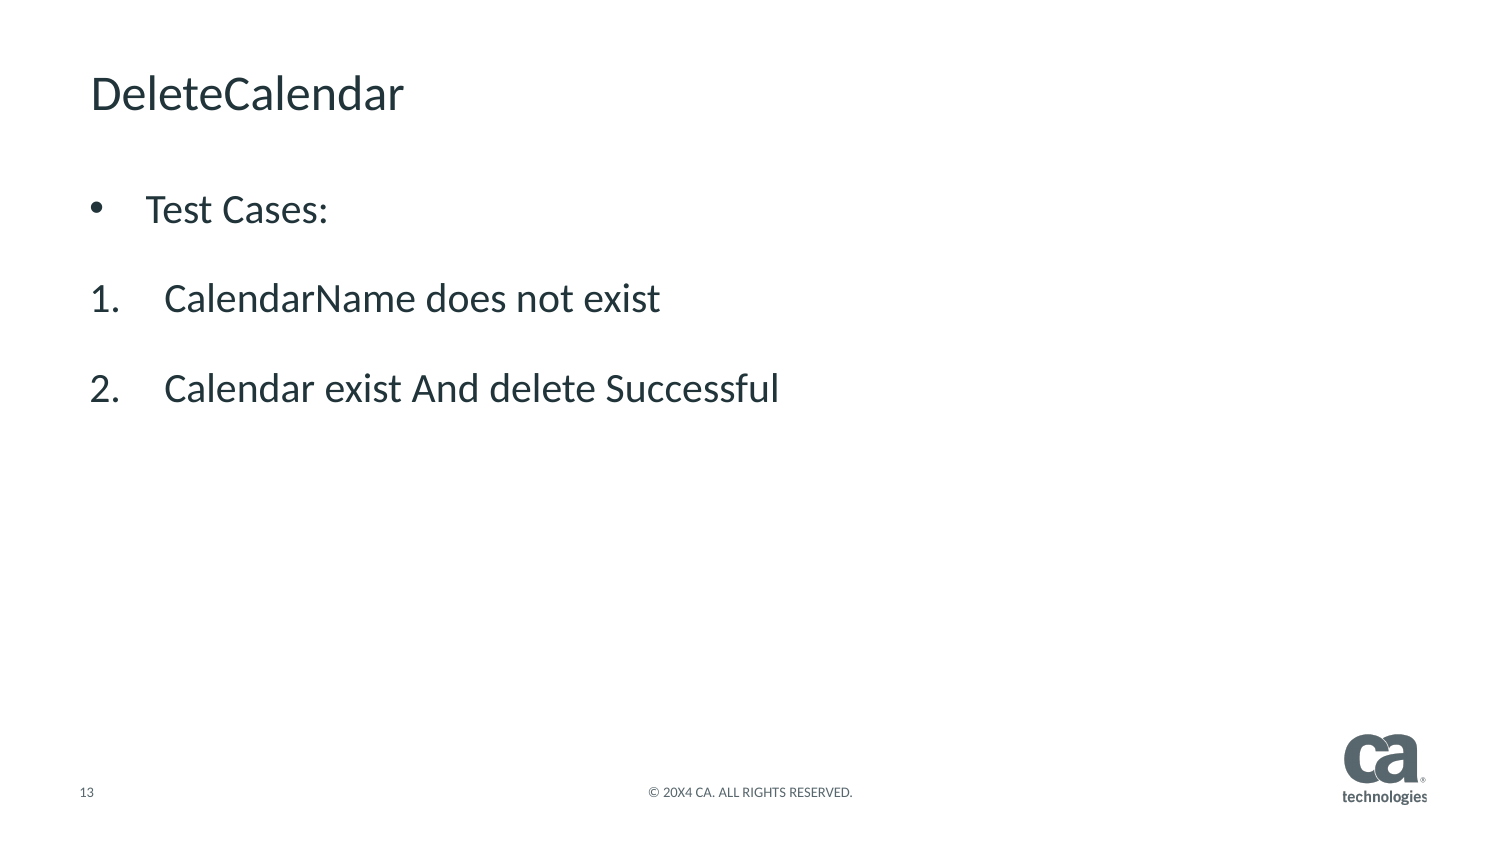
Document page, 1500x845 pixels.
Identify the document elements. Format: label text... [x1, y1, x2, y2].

text_box DeleteCalendar [76, 52, 420, 128]
list Test Cases: CalendarName does not exist Calendar exist And delete Successful [74, 164, 1415, 703]
